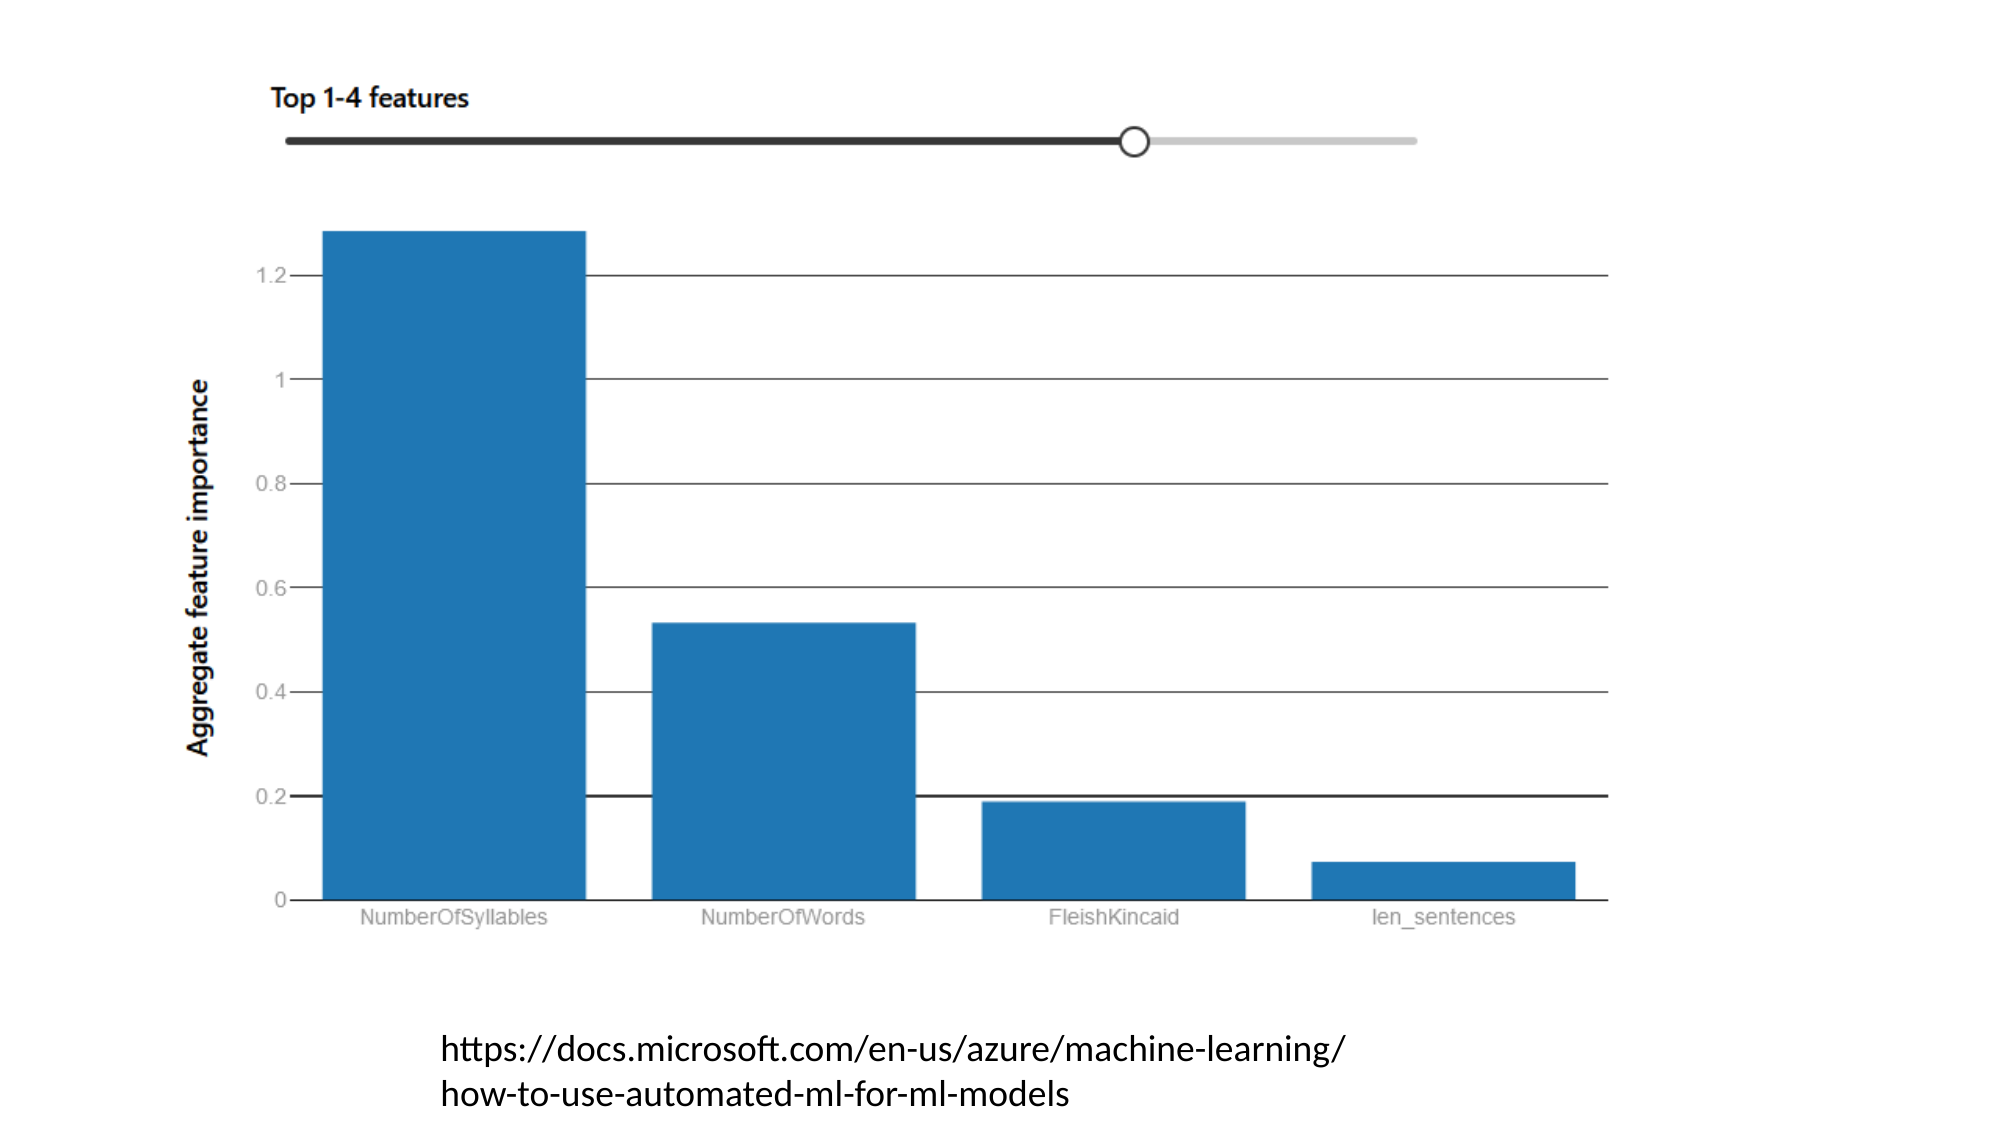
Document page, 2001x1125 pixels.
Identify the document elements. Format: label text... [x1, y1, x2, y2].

picture [137, 56, 1621, 1014]
text_box https://docs.microsoft.com/en-us/azure/machine-learning/how-to-use-automated-ml-for-ml-models [425, 1016, 1426, 1121]
